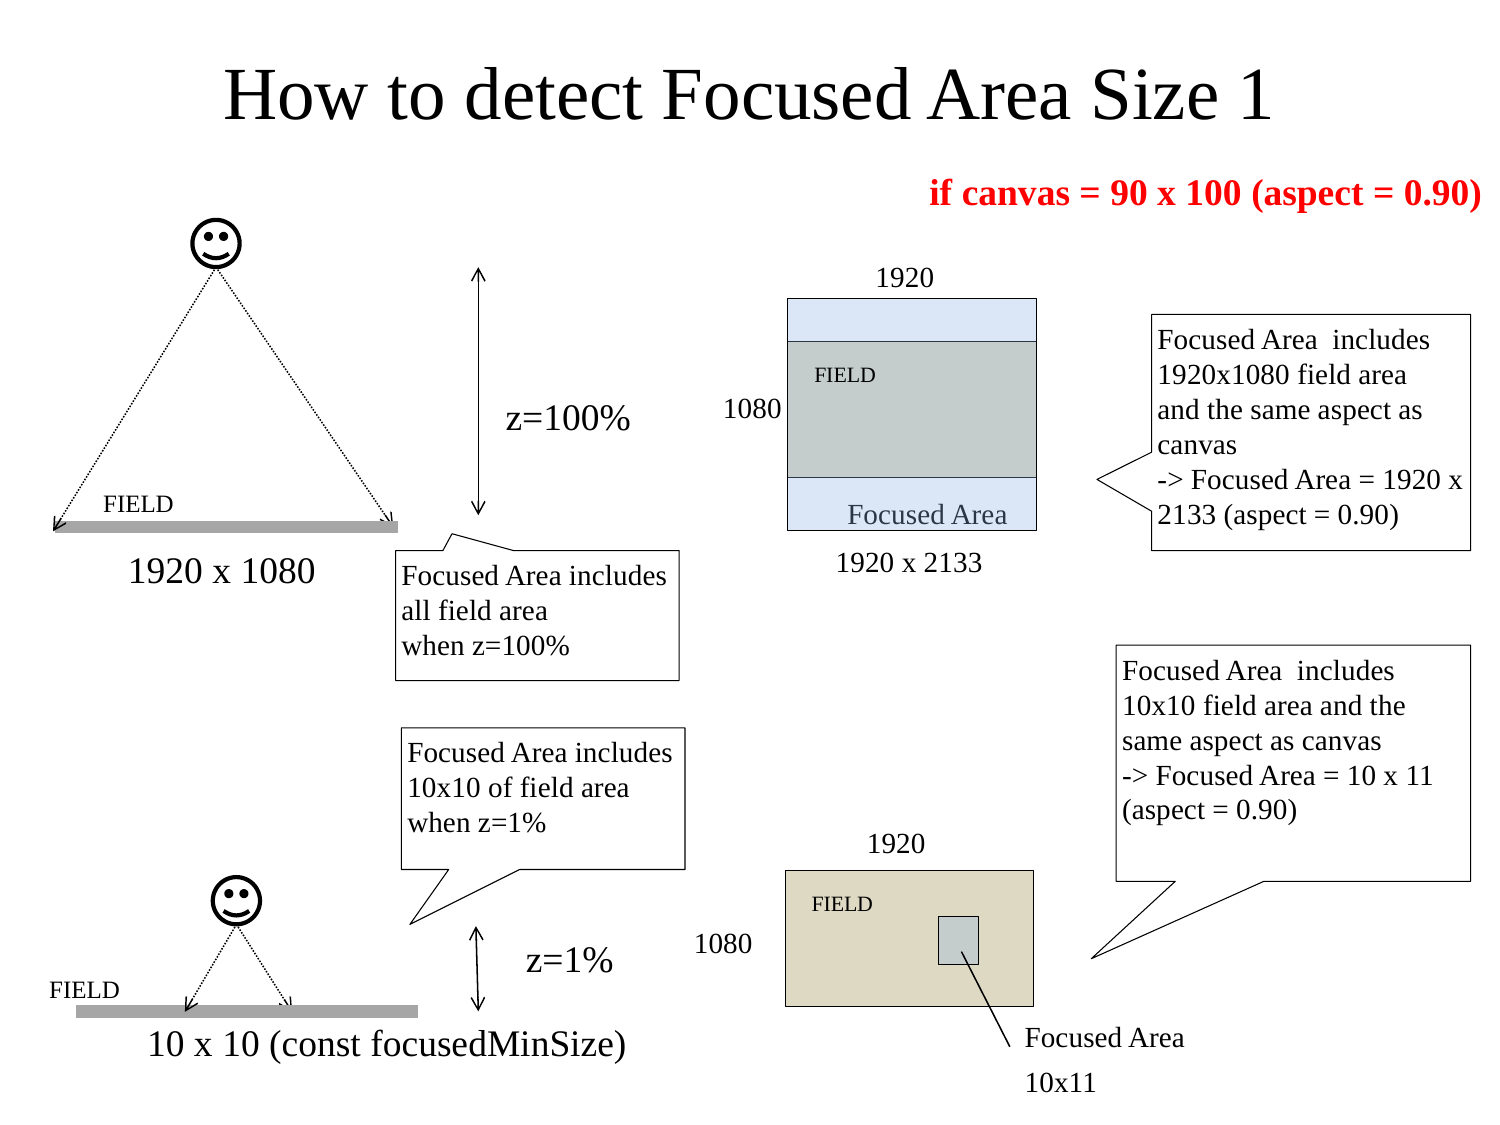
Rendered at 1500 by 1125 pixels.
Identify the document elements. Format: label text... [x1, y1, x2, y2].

text_box Focused Area includes 10x10 field area and the same aspect as canvas -> Focused Area = 10 x 11 (aspect = 0.90) [1089, 643, 1473, 961]
text_box Focused Area [832, 487, 1046, 538]
text_box 10x11 [1009, 1061, 1146, 1106]
text_box FIELD [34, 965, 176, 1011]
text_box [217, 266, 394, 526]
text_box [184, 924, 237, 1013]
text_box Focused Area includes all field area when z=100% [393, 531, 682, 683]
text_box 1920 x 1080 [113, 538, 331, 599]
text_box z=1% [511, 927, 629, 987]
text_box 1080 [708, 382, 786, 432]
text_box [783, 869, 1036, 1008]
text_box [210, 874, 263, 922]
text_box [239, 924, 293, 1010]
text_box How to detect Focused Area Size 1 [74, 0, 1425, 183]
text_box FIELD [799, 353, 896, 395]
text_box 1920 x 2133 [820, 535, 1008, 586]
text_box 1920 [852, 816, 968, 867]
text_box FIELD [796, 882, 893, 924]
text_box Focused Area [1009, 1011, 1223, 1061]
text_box Focused Area includes 1920x1080 field area and the same aspect as canvas -> Focused Area = 1920 x 2133 (aspect = 0.90) [1094, 312, 1473, 553]
text_box 1920 [860, 251, 977, 296]
text_box Focused Area includes 10x10 of field area when z=1% [399, 725, 688, 927]
text_box 1080 [679, 916, 774, 967]
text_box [961, 951, 1011, 1047]
text_box if canvas = 90 x 100 (aspect = 0.90) [914, 160, 1498, 221]
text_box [52, 266, 217, 532]
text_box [475, 925, 479, 1012]
text_box [190, 217, 242, 265]
text_box 10 x 10 (const focusedMinSize) [132, 1011, 642, 1072]
text_box z=100% [490, 385, 647, 445]
text_box [786, 296, 1038, 533]
text_box [937, 915, 981, 967]
